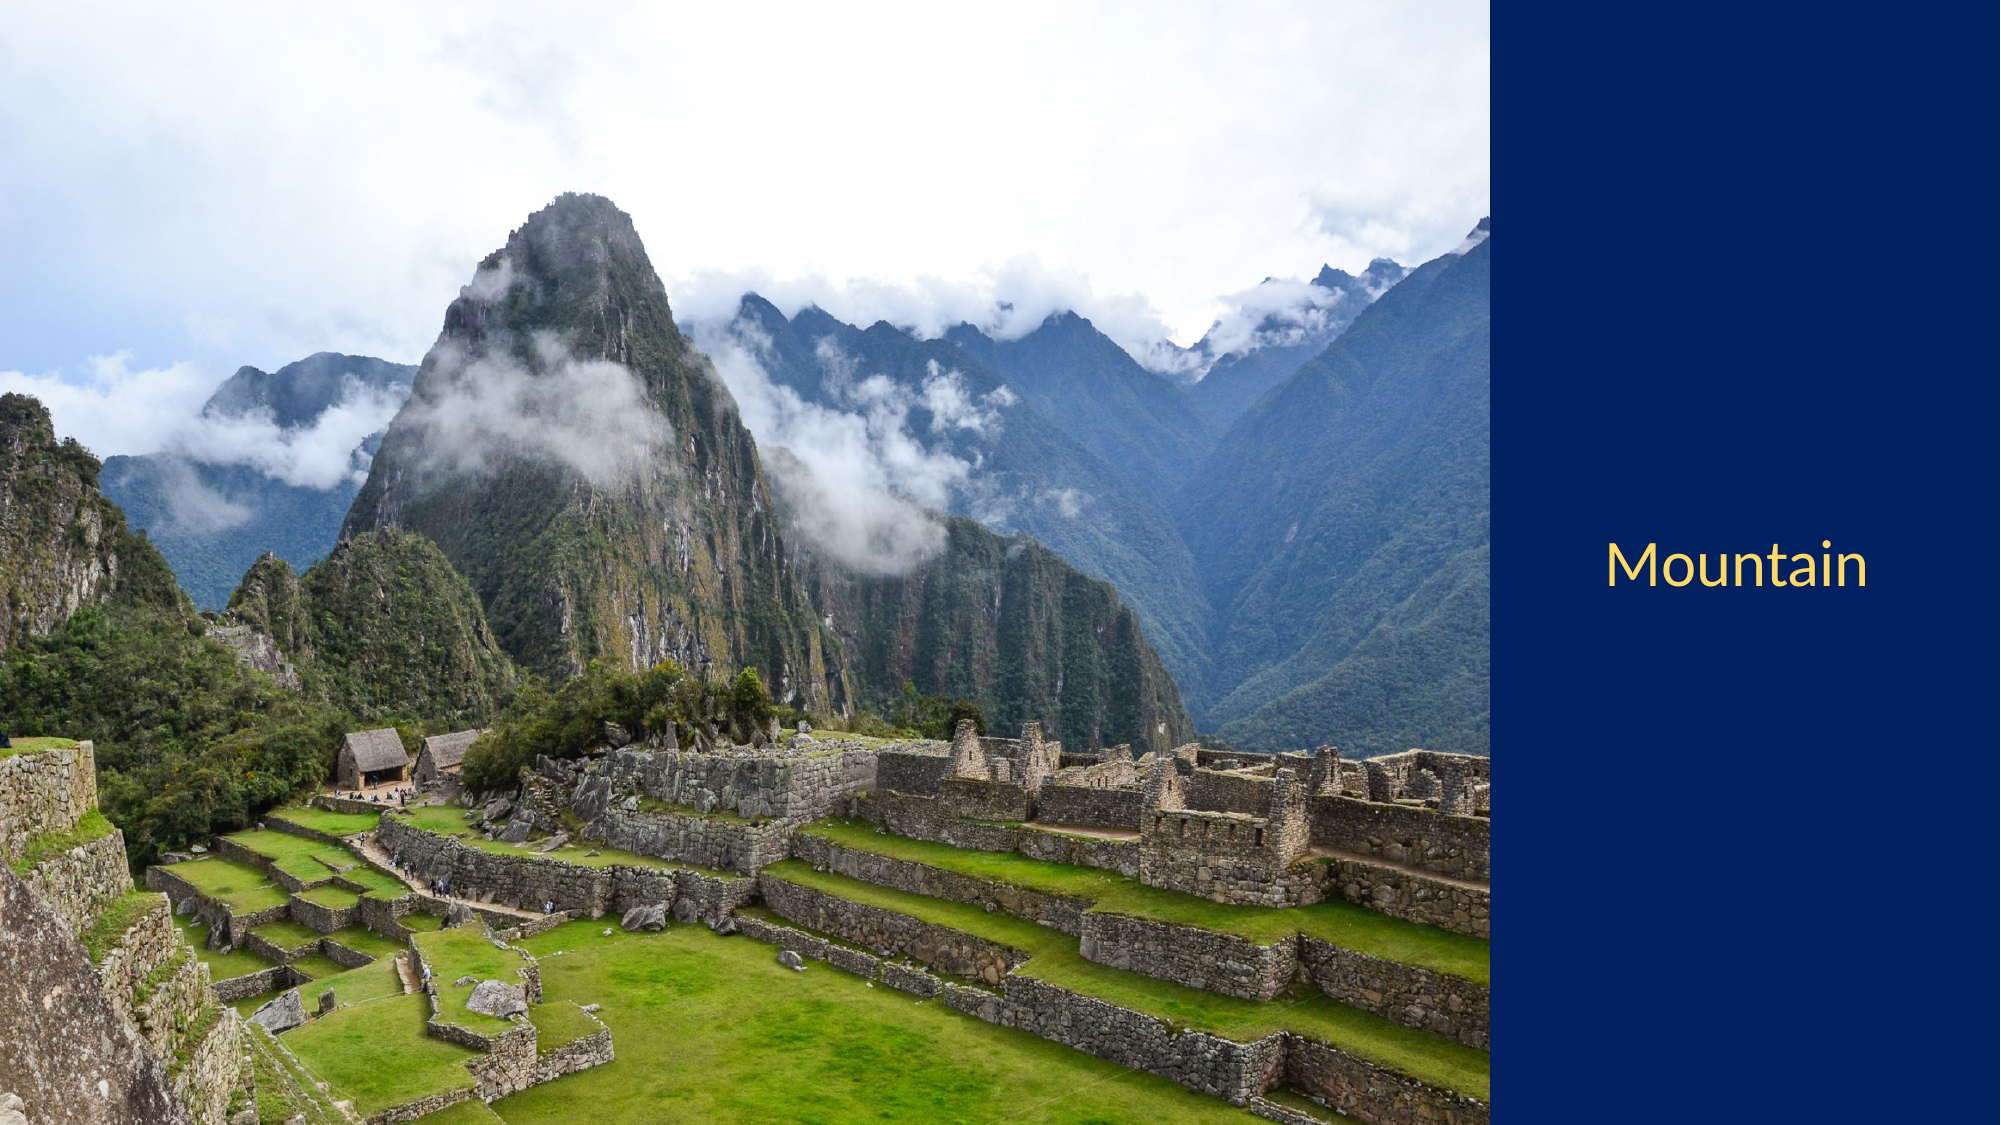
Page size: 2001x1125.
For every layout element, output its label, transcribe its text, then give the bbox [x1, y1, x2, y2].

text_box Mountain [1533, 512, 1942, 613]
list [0, 0, 1490, 1125]
